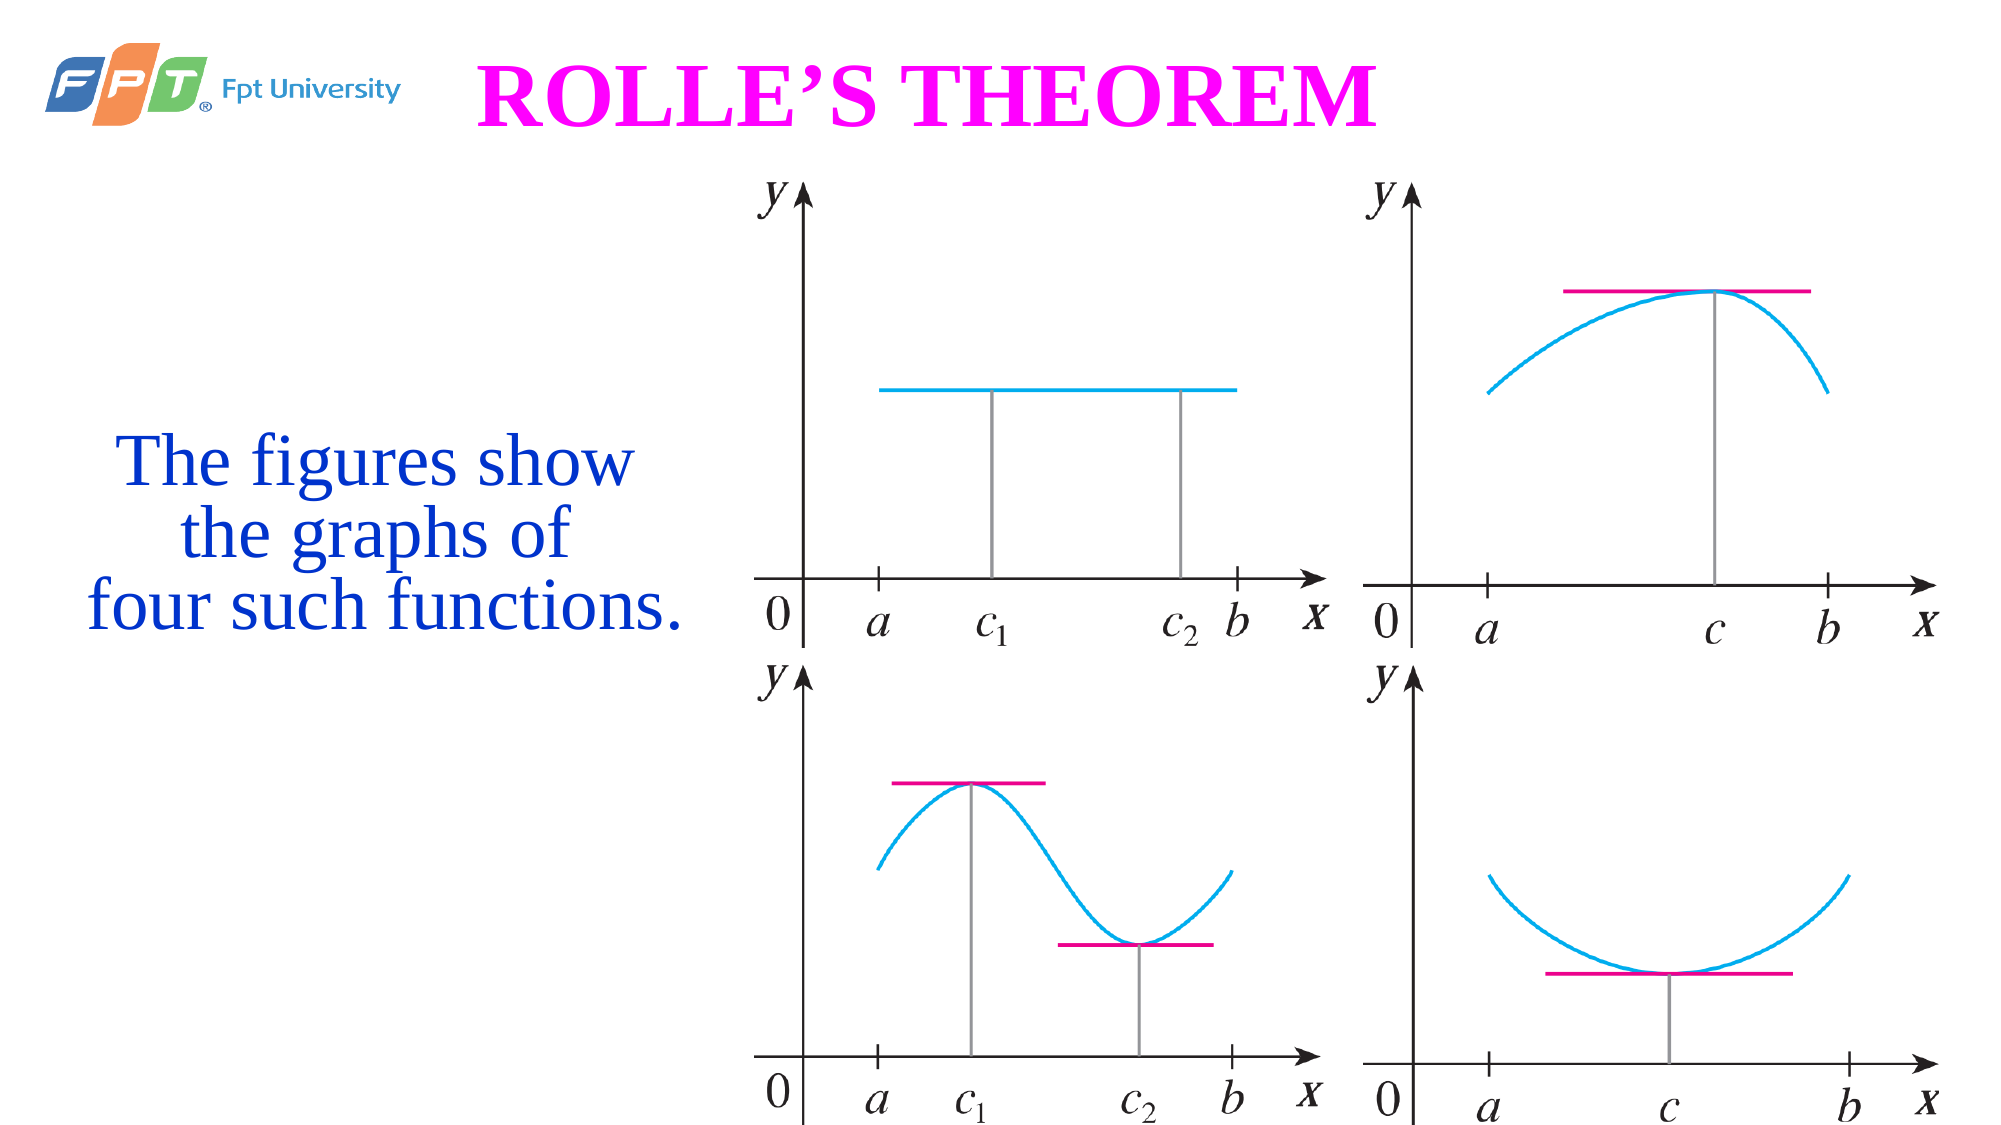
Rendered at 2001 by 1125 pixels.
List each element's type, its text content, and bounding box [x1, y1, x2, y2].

list The figures show the graphs of four such functions. [47, 420, 723, 799]
picture [1363, 179, 1942, 648]
picture [754, 662, 1327, 1125]
title INCREASING / DECREASING TEST (I/D TEST) [0, 0, 434, 162]
picture [1363, 662, 1942, 1125]
picture [754, 179, 1332, 648]
title ROLLE’S THEOREM [461, 14, 1539, 180]
